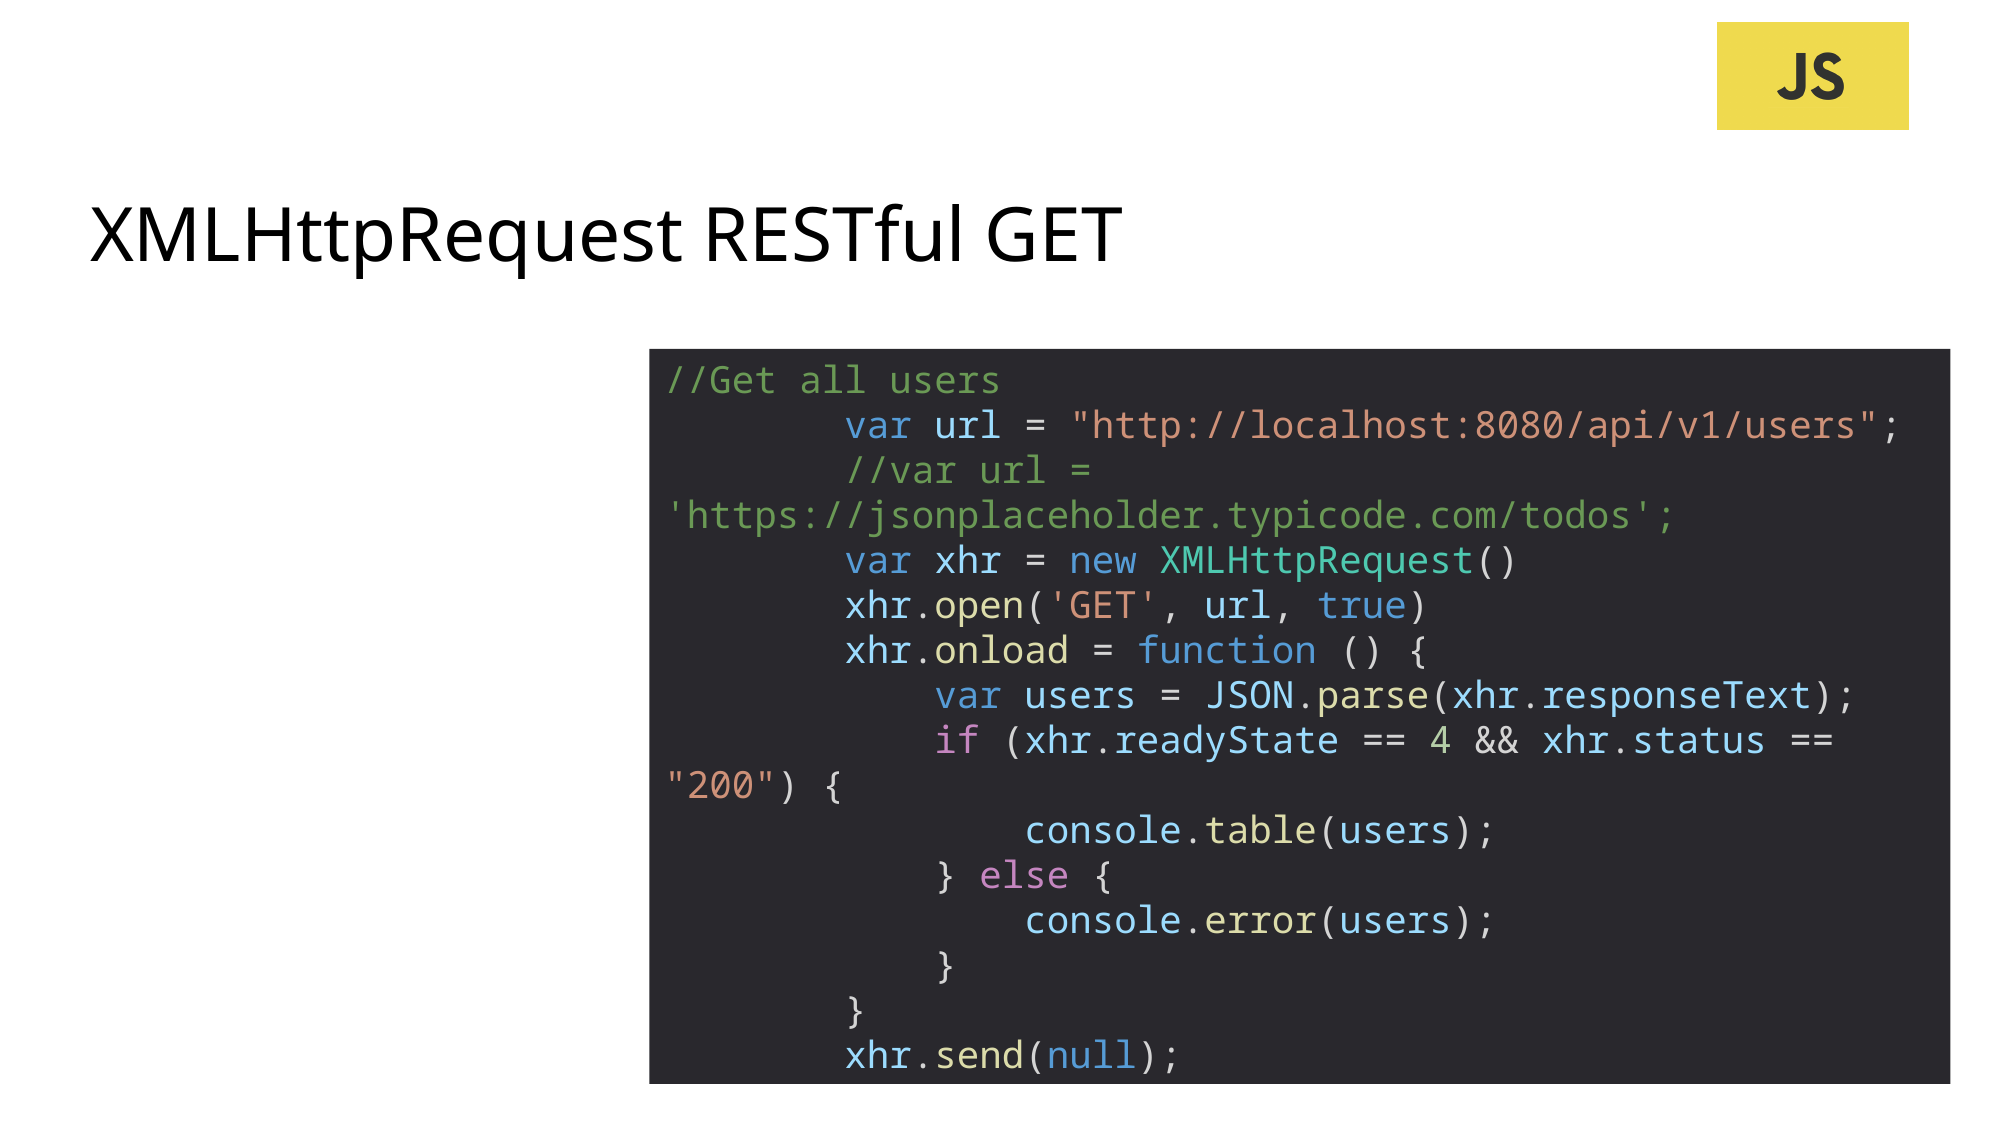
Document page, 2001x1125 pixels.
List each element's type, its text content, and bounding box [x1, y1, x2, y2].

text_box //Get all users var url = "http://localhost:8080/api/v1/users"; //var url = 'https://jsonplaceholder.typicode.com/todos'; var xhr = new XMLHttpRequest() xhr.open('GET', url, true) xhr.onload = function () { var users = JSON.parse(xhr.responseText); if (xhr.readyState == 4 && xhr.status == "200") { console.table(users); } else { console.error(users); } } xhr.send(null); [649, 348, 1951, 1084]
title XMLHttpRequest RESTful GET [75, 149, 1300, 289]
picture [1717, 22, 1909, 130]
